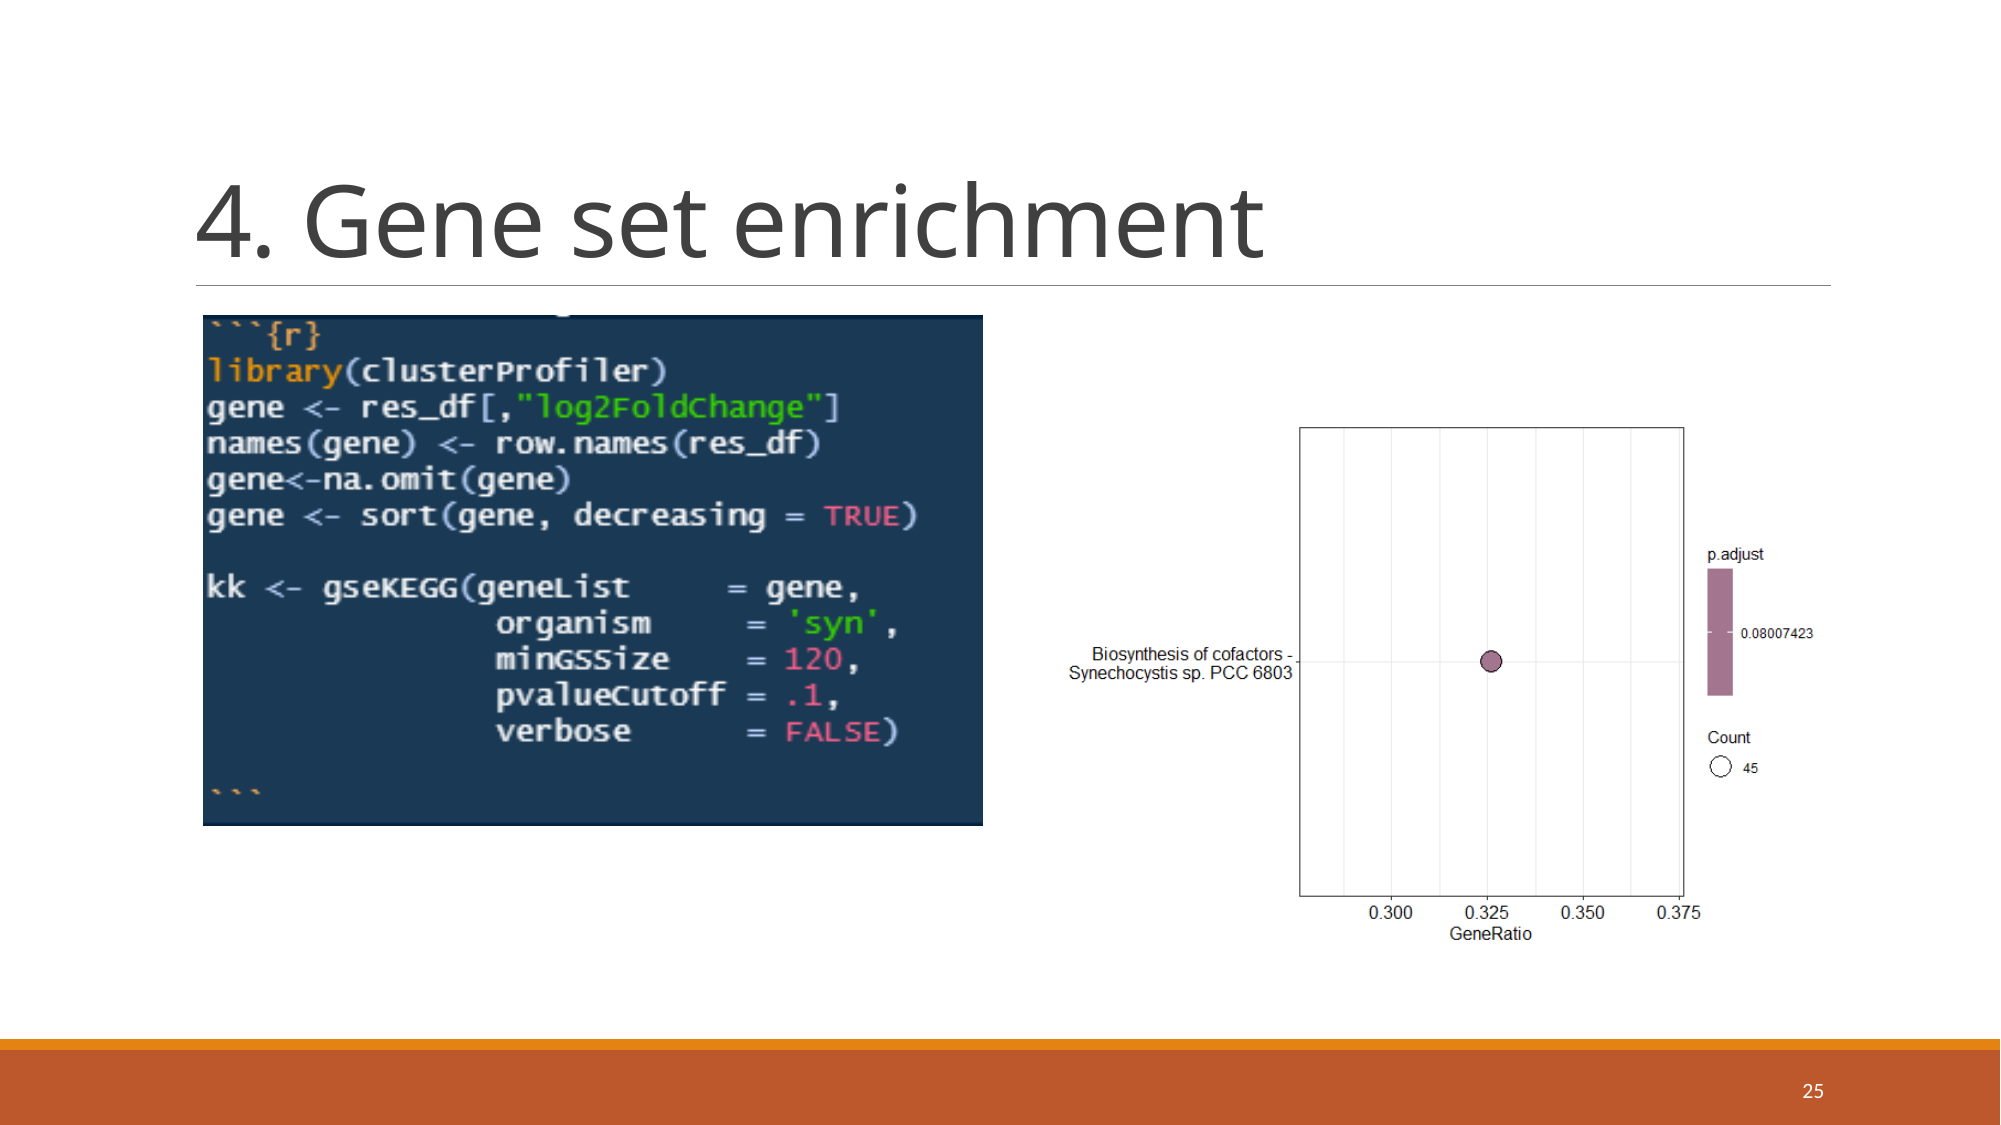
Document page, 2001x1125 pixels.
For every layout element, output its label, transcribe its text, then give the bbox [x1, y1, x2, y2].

title 4. Gene set enrichment [180, 47, 1830, 285]
slide_number 25 [1624, 1059, 1840, 1120]
picture [1060, 394, 1831, 952]
picture [202, 314, 984, 827]
